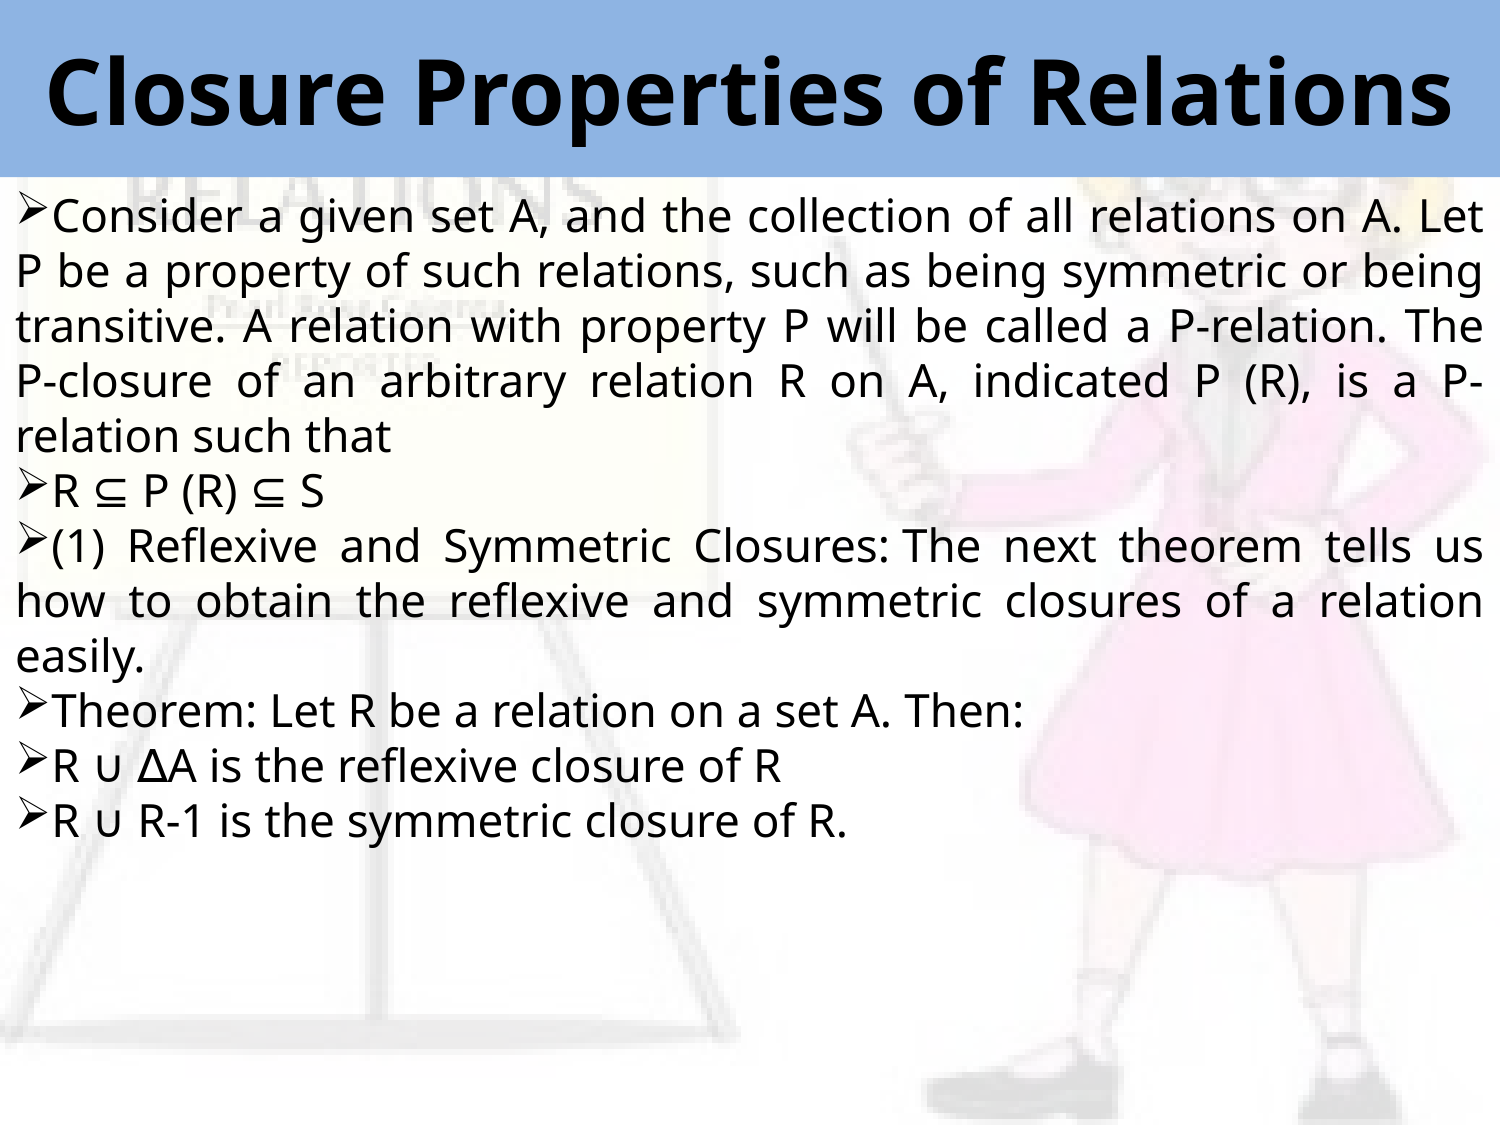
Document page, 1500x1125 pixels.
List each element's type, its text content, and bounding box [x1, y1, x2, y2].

text_box Consider a given set A, and the collection of all relations on A. Let P be a property of such relations, such as being symmetric or being transitive. A relation with property P will be called a P-relation. The P-closure of an arbitrary relation R on A, indicated P (R), is a P-relation such that R ⊆ P (R) ⊆ S (1) Reflexive and Symmetric Closures: The next theorem tells us how to obtain the reflexive and symmetric closures of a relation easily. Theorem: Let R be a relation on a set A. Then: R ∪ ∆A is the reflexive closure of R R ∪ R-1 is the symmetric closure of R. [0, 179, 1500, 854]
text_box Closure Properties of Relations [0, 0, 1500, 178]
